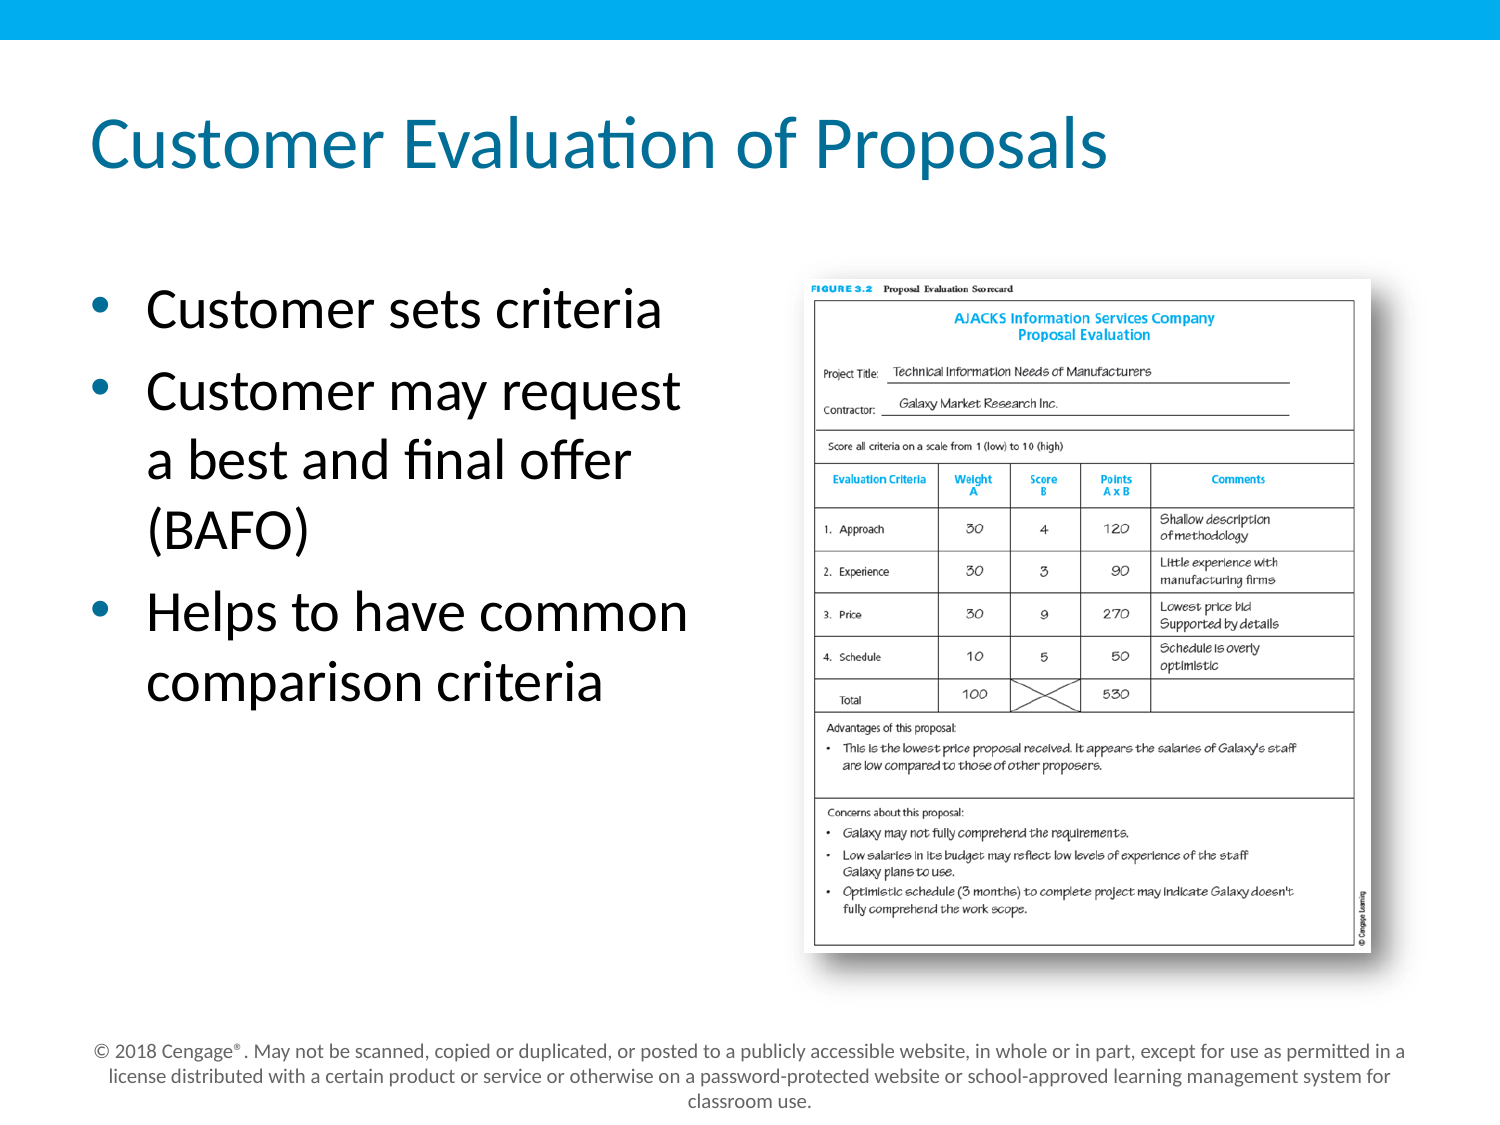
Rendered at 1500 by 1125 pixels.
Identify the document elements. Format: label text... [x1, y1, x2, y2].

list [773, 249, 1431, 1013]
list Customer sets criteria Customer may request a best and final offer (BAFO) Helps to have common comparison criteria [75, 262, 738, 1005]
title Customer Evaluation of Proposals [75, 45, 1425, 233]
